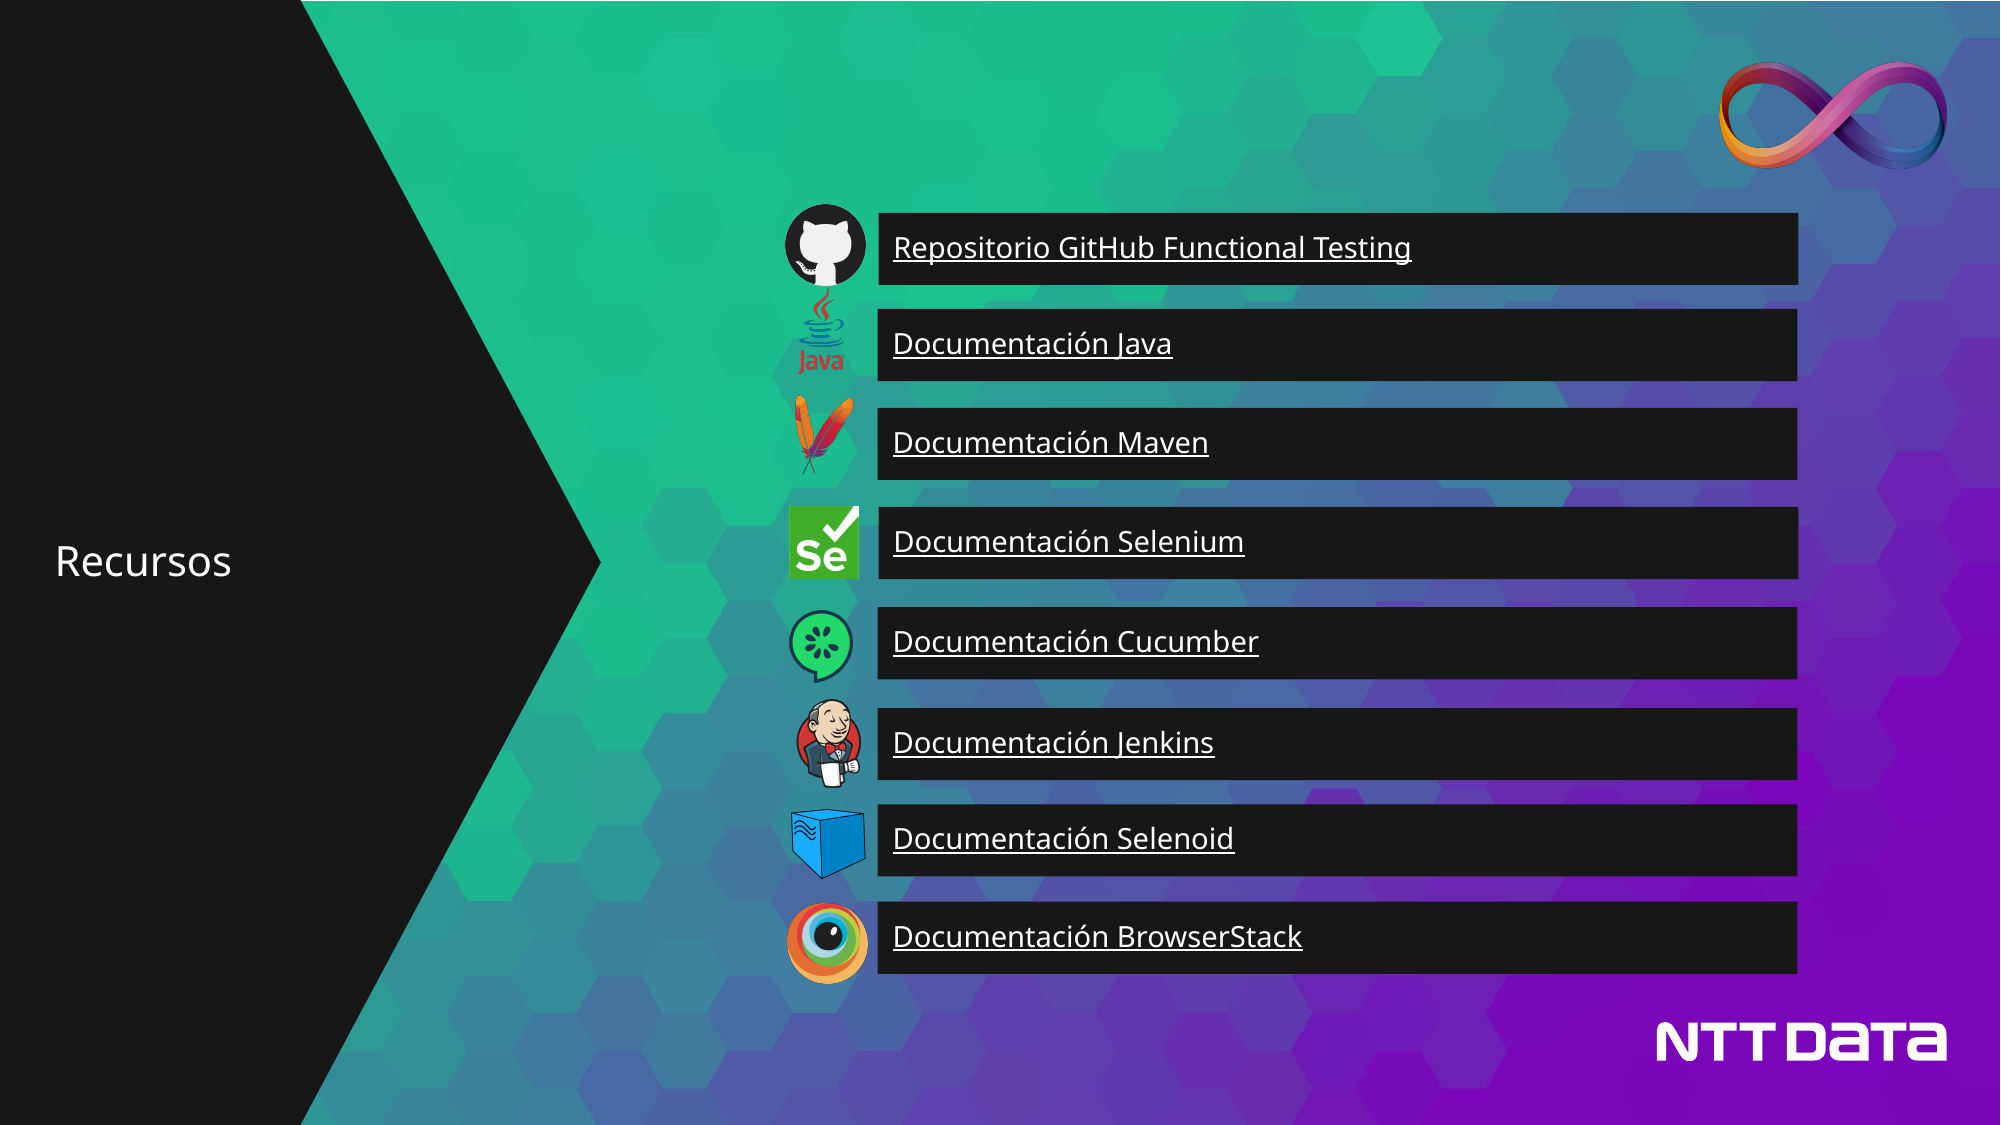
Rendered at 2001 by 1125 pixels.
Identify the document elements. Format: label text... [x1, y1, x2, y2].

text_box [784, 699, 1798, 788]
subtitle Recursos [39, 504, 242, 621]
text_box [785, 778, 1798, 904]
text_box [787, 901, 1798, 984]
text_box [780, 390, 1798, 480]
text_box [785, 204, 1799, 286]
text_box [0, 0, 242, 1125]
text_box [789, 506, 1799, 580]
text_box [777, 286, 1798, 382]
picture [242, 0, 2000, 1125]
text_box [789, 607, 1798, 683]
